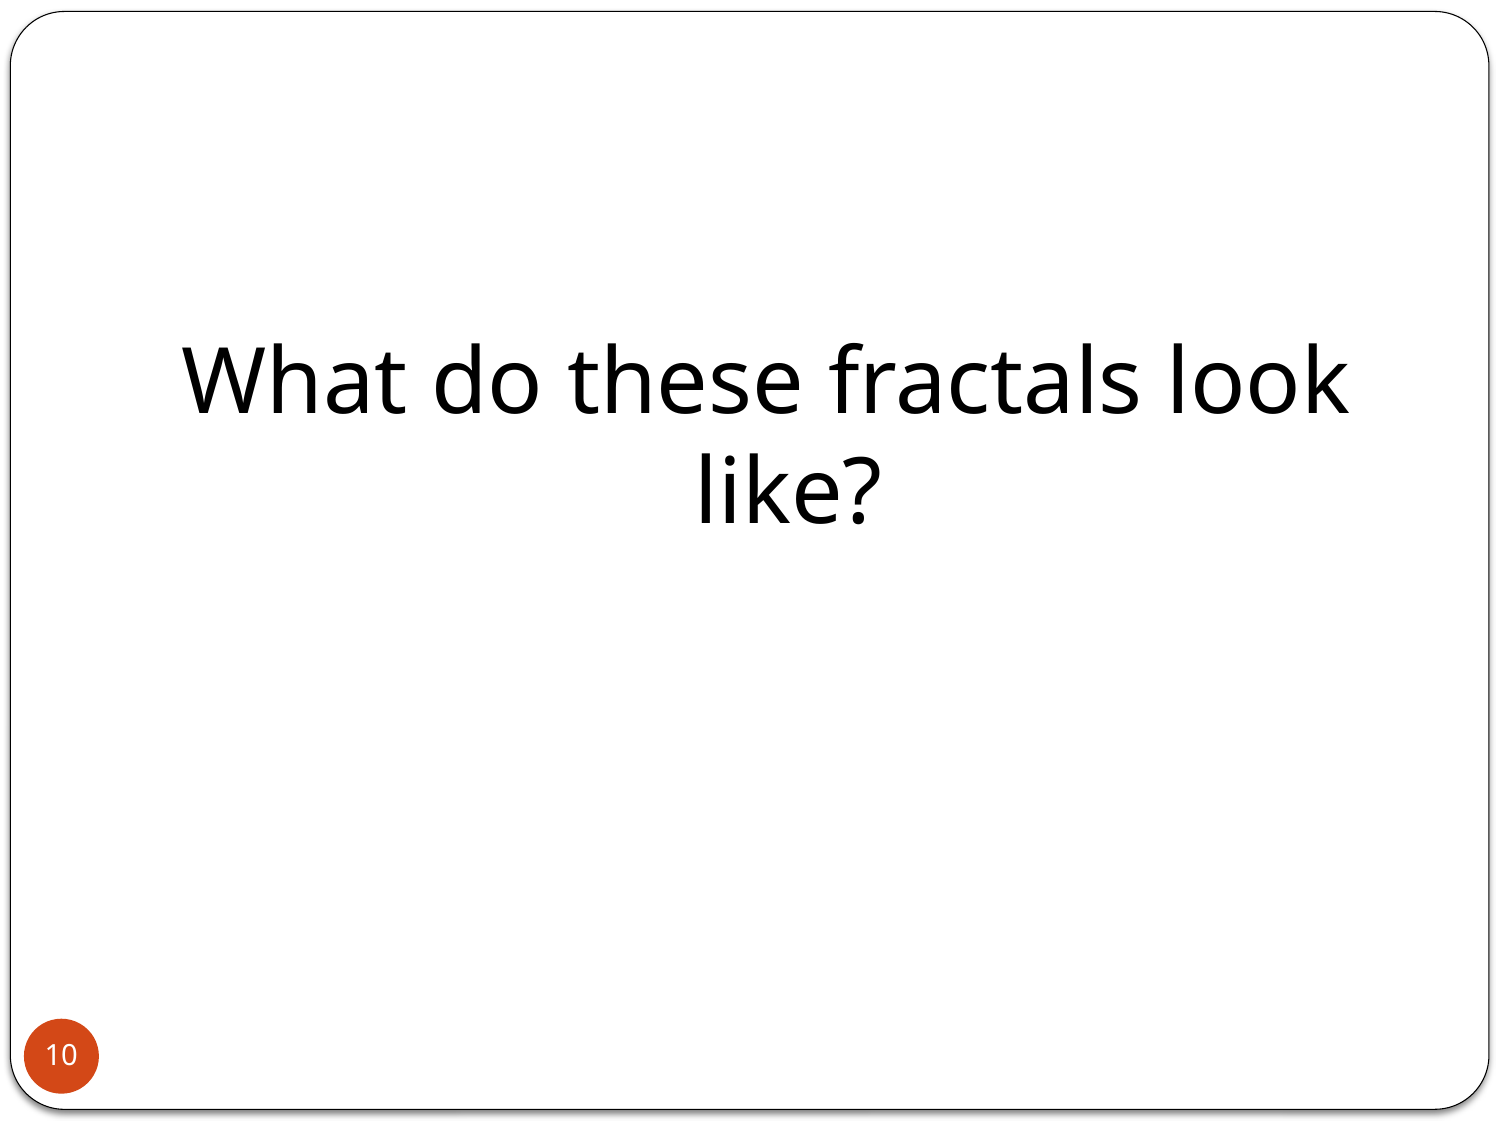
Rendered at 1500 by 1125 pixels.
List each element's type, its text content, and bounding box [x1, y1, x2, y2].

list What do these fractals look like? [128, 237, 1404, 988]
slide_number 10 [23, 1018, 99, 1094]
